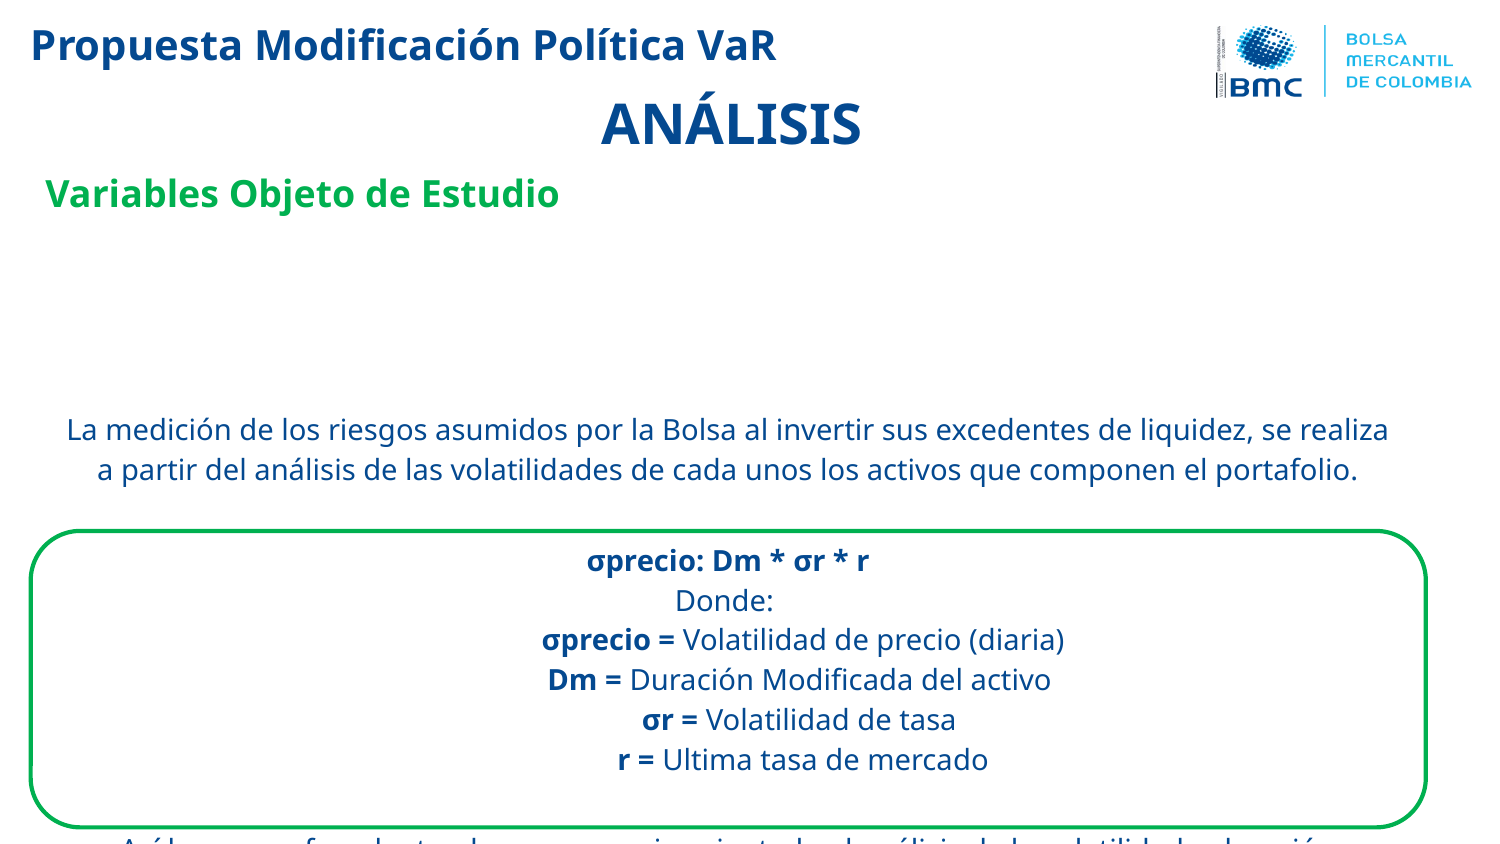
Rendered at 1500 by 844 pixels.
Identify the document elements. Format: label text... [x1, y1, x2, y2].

text_box Variables Objeto de Estudio [30, 169, 1386, 230]
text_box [30, 234, 1427, 828]
text_box Propuesta Modificación Política VaR [30, 9, 1339, 92]
picture [1339, 25, 1474, 101]
text_box ANÁLISIS [586, 91, 1408, 152]
